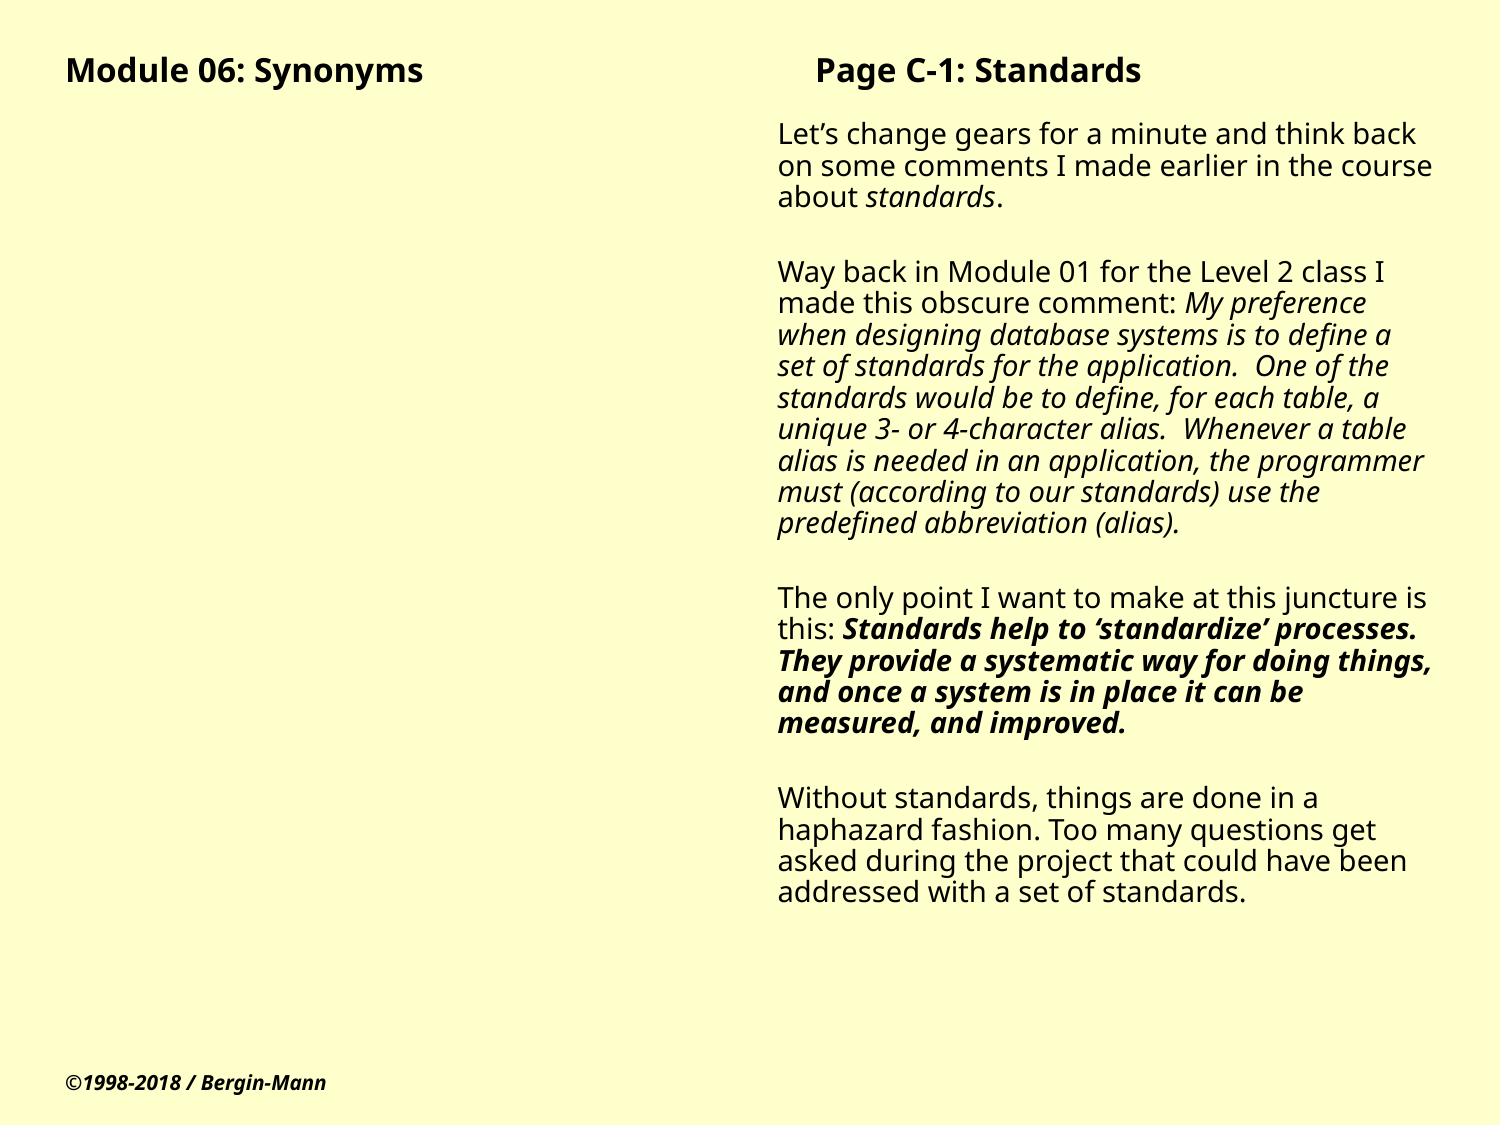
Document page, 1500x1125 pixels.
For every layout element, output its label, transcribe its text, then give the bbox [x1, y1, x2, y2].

list Let’s change gears for a minute and think back on some comments I made earlier in the course about standards. Way back in Module 01 for the Level 2 class I made this obscure comment: My preference when designing database systems is to define a set of standards for the application. One of the standards would be to define, for each table, a unique 3- or 4-character alias. Whenever a table alias is needed in an application, the programmer must (according to our standards) use the predefined abbreviation (alias). The only point I want to make at this juncture is this: Standards help to ‘standardize’ processes. They provide a systematic way for doing things, and once a system is in place it can be measured, and improved. Without standards, things are done in a haphazard fashion. Too many questions get asked during the project that could have been addressed with a set of standards. [762, 112, 1450, 1050]
slide_number ©1998-2018 / Bergin-Mann [50, 1062, 425, 1100]
title Module 06: Synonyms Page C-1: Standards [50, 37, 1450, 100]
